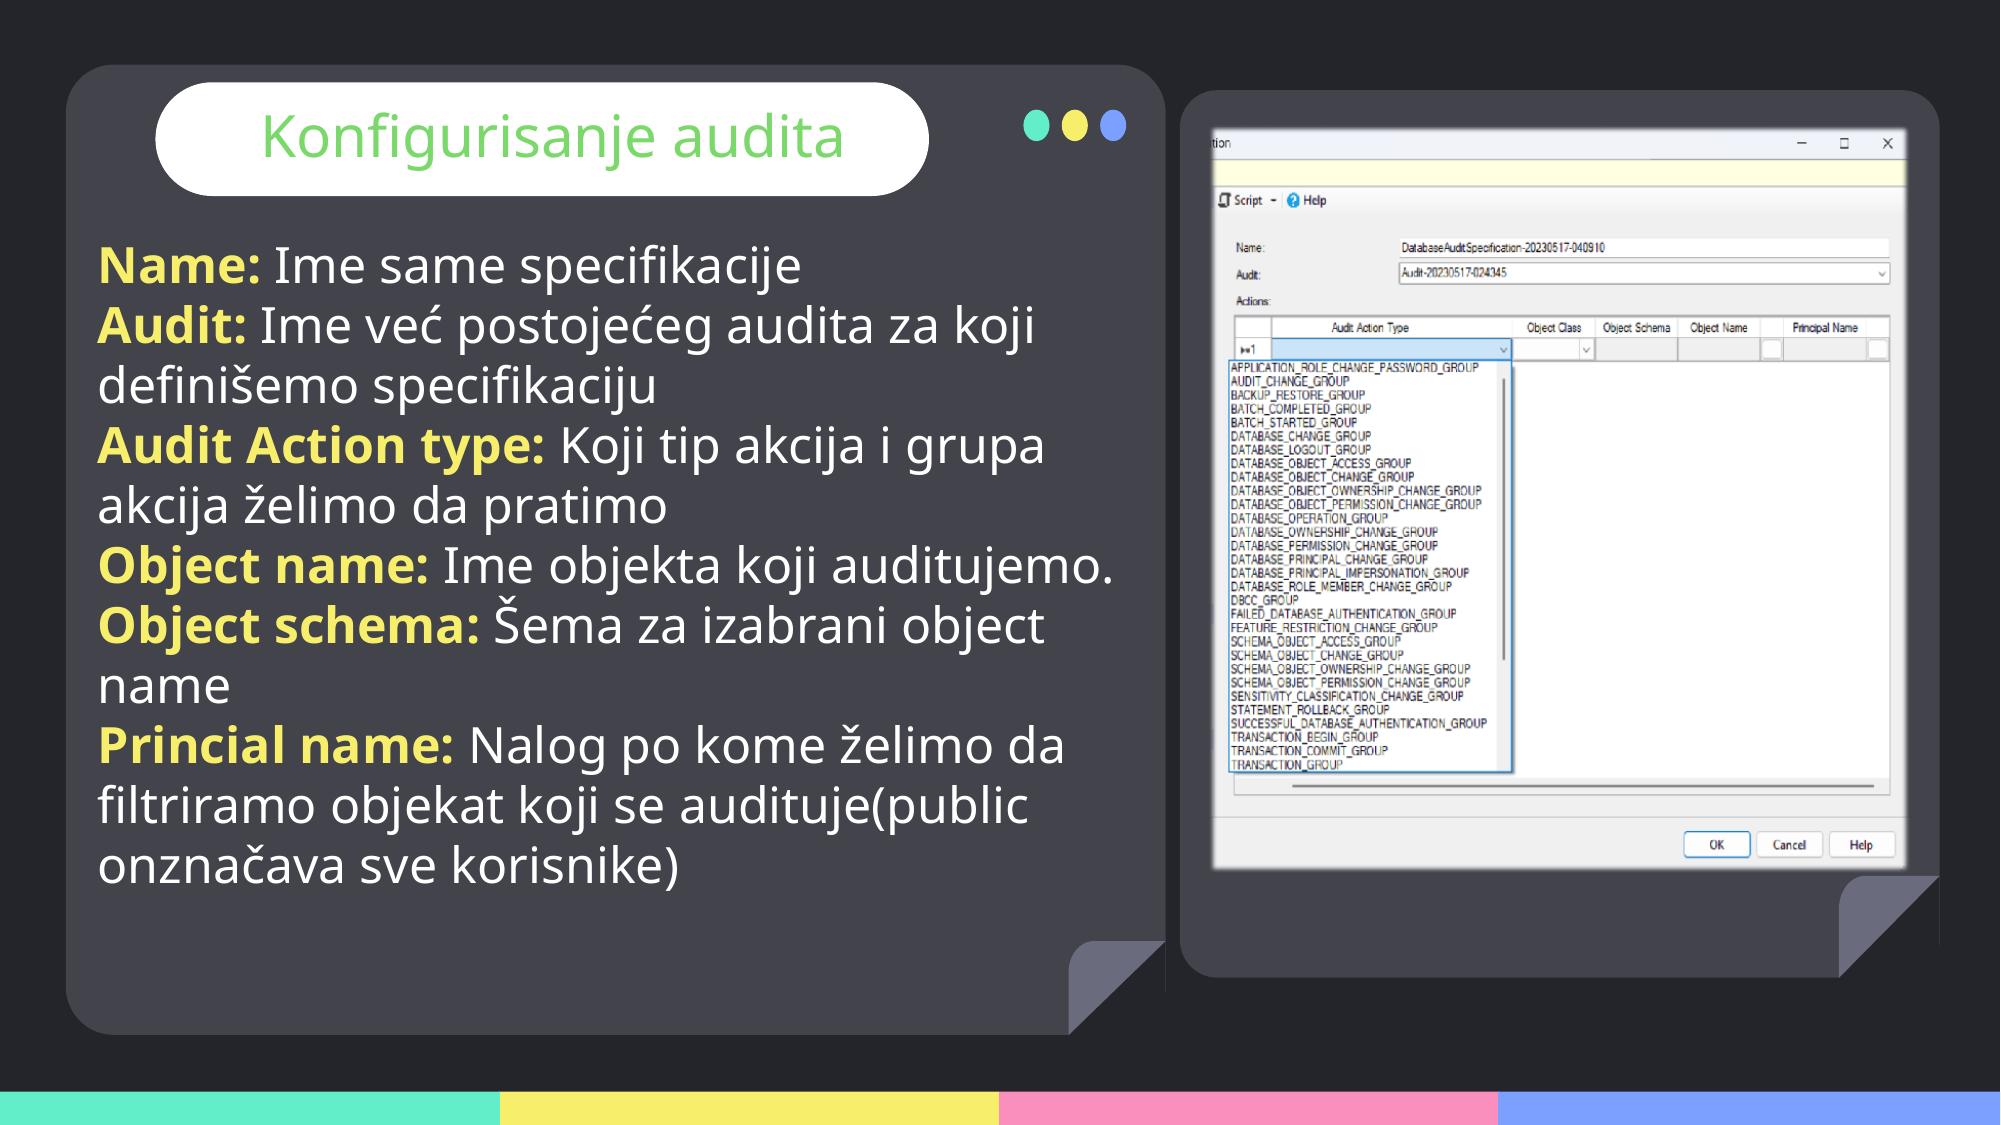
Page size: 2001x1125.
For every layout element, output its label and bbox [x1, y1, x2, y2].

text_box [65, 64, 1166, 1036]
text_box [1179, 89, 1940, 978]
picture [1209, 125, 1911, 873]
